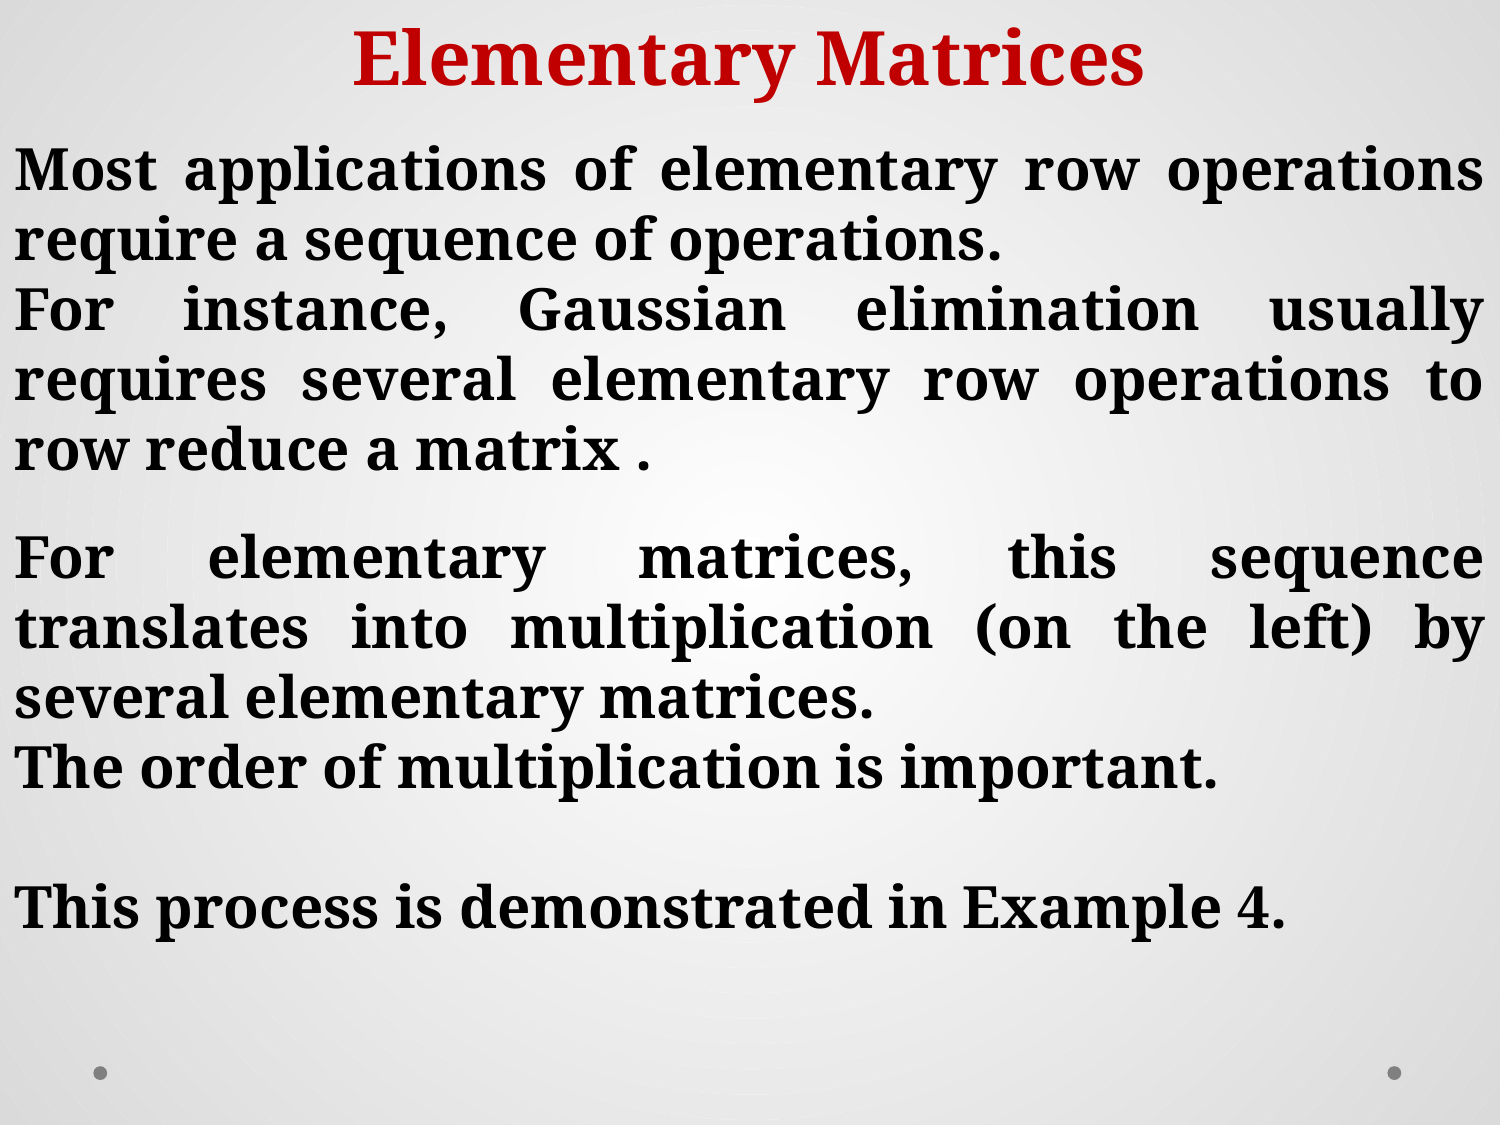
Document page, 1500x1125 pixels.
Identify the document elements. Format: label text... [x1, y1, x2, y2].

text_box For elementary matrices, this sequence translates into multiplication (on the left) by several elementary matrices. The order of multiplication is important. This process is demonstrated in Example 4. [0, 512, 1500, 948]
text_box Elementary Matrices [0, 3, 1500, 109]
